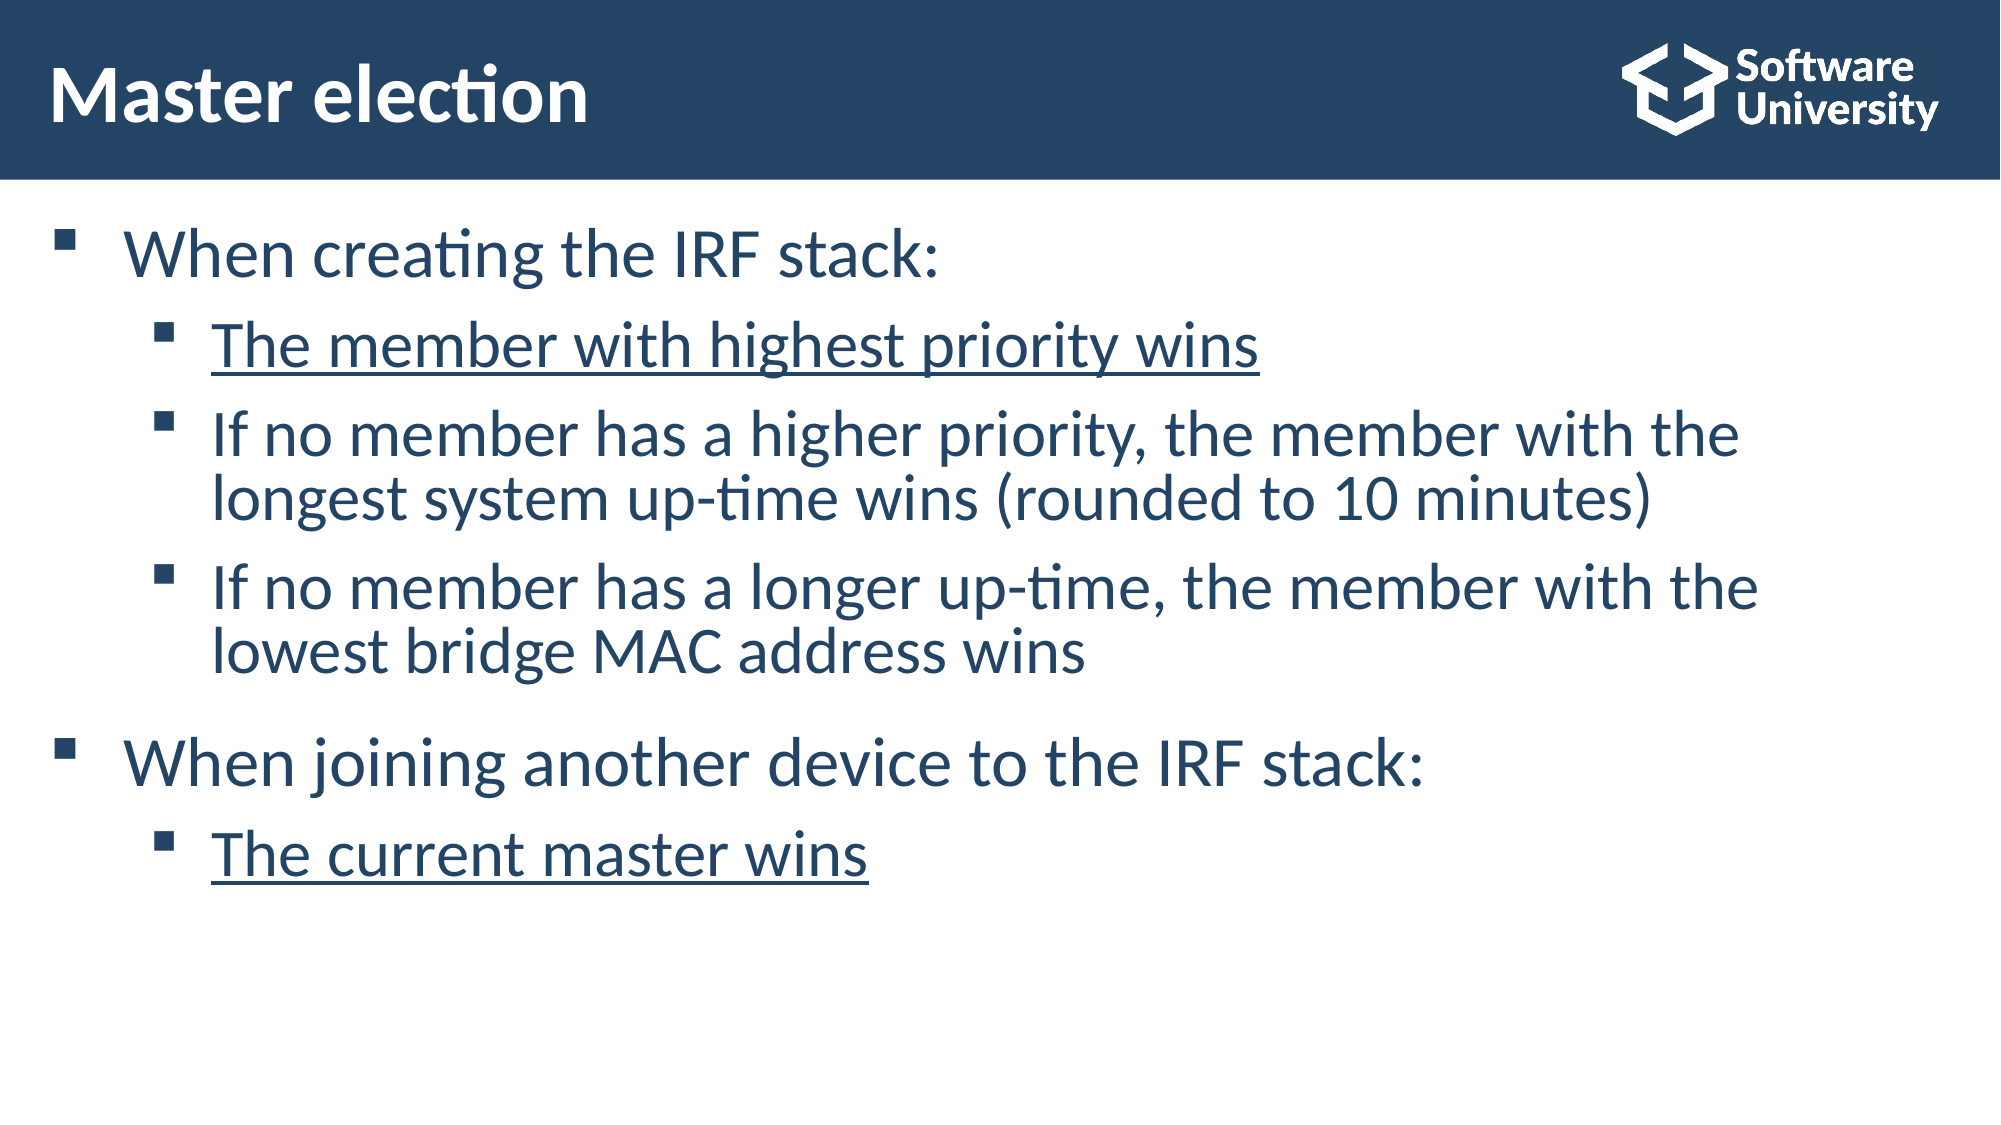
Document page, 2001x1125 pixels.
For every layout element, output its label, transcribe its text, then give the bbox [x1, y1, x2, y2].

list When creating the IRF stack: The member with highest priority wins If no member has a higher priority, the member with the longest system up-time wins (rounded to 10 minutes) If no member has a longer up-time, the member with the lowest bridge MAC address wins When joining another device to the IRF stack: The current master wins [31, 196, 1970, 1050]
picture [1622, 43, 1939, 136]
title Master election [31, 16, 1591, 162]
